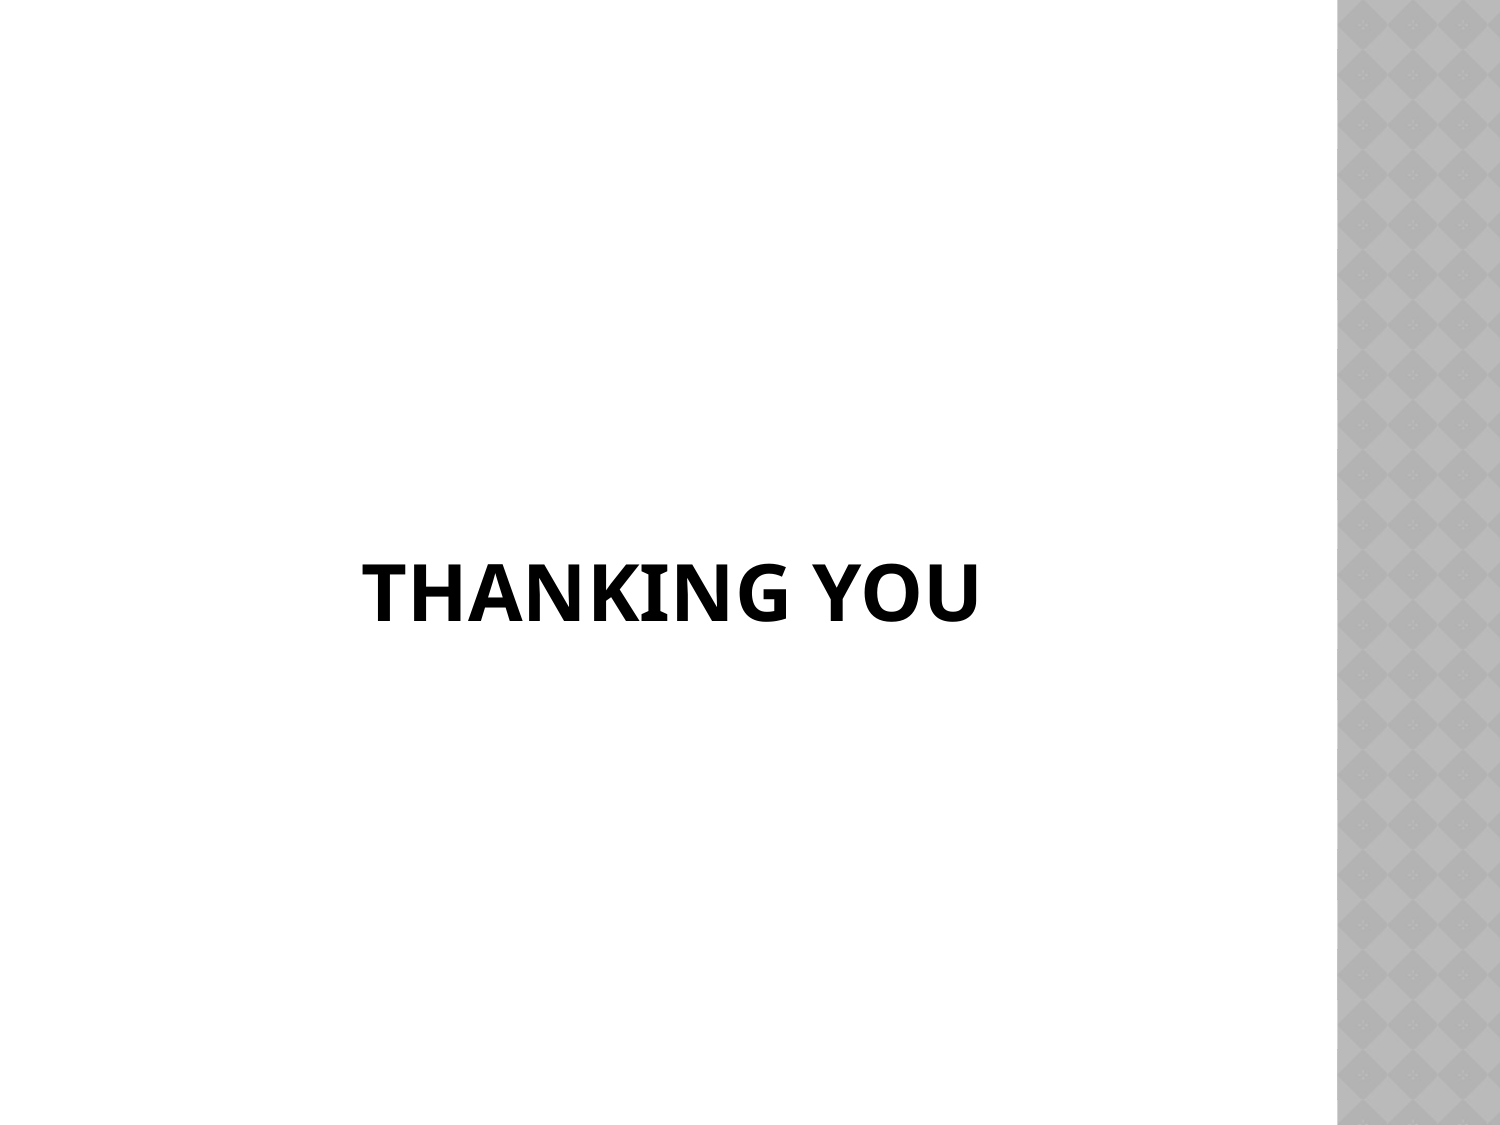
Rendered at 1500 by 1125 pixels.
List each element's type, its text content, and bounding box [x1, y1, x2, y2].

title THANKING YOU [87, 500, 1275, 638]
